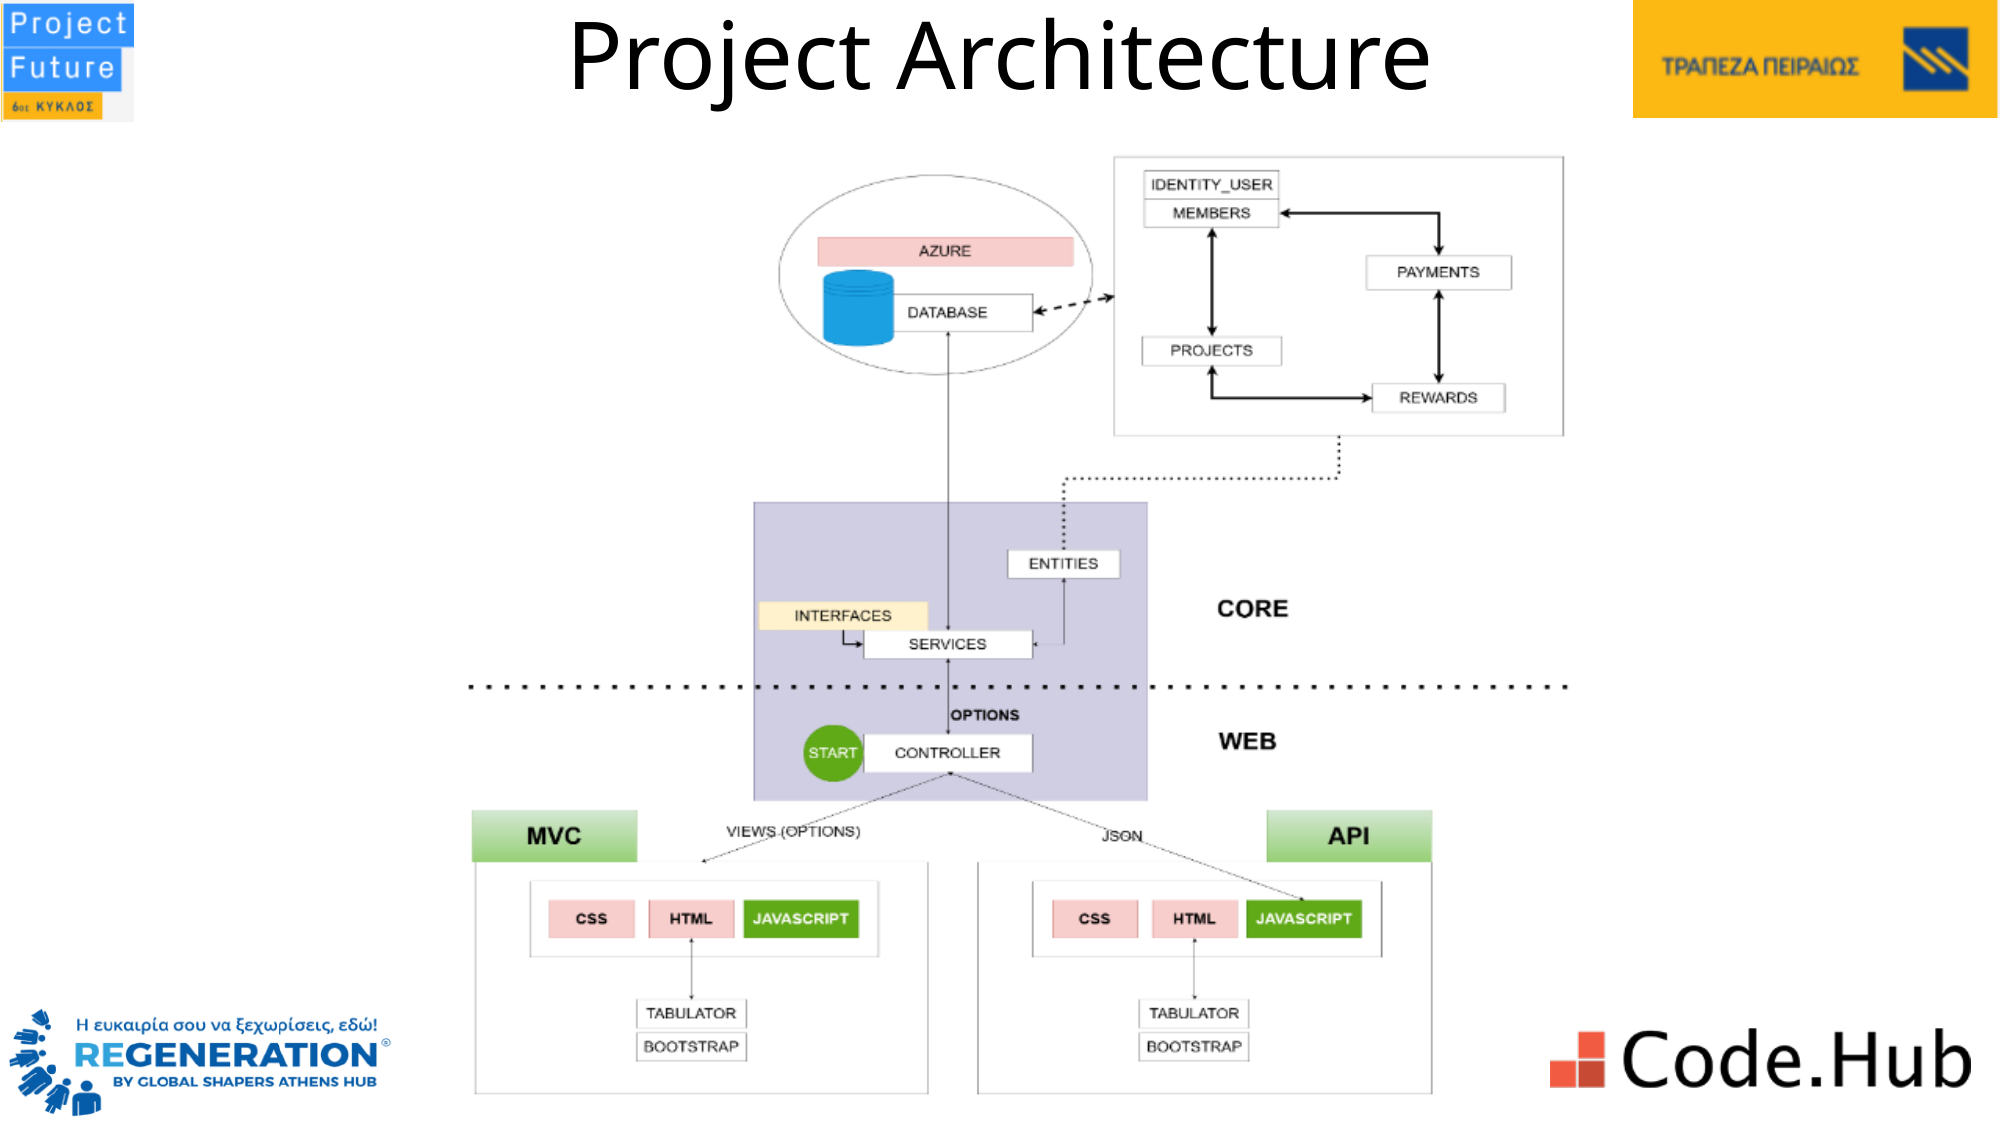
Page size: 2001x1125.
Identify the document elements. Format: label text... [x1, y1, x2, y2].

title Project Architecture [134, 0, 1633, 118]
picture [0, 0, 134, 122]
picture [1633, 0, 2000, 118]
picture [458, 142, 1971, 1125]
picture [0, 994, 392, 1125]
